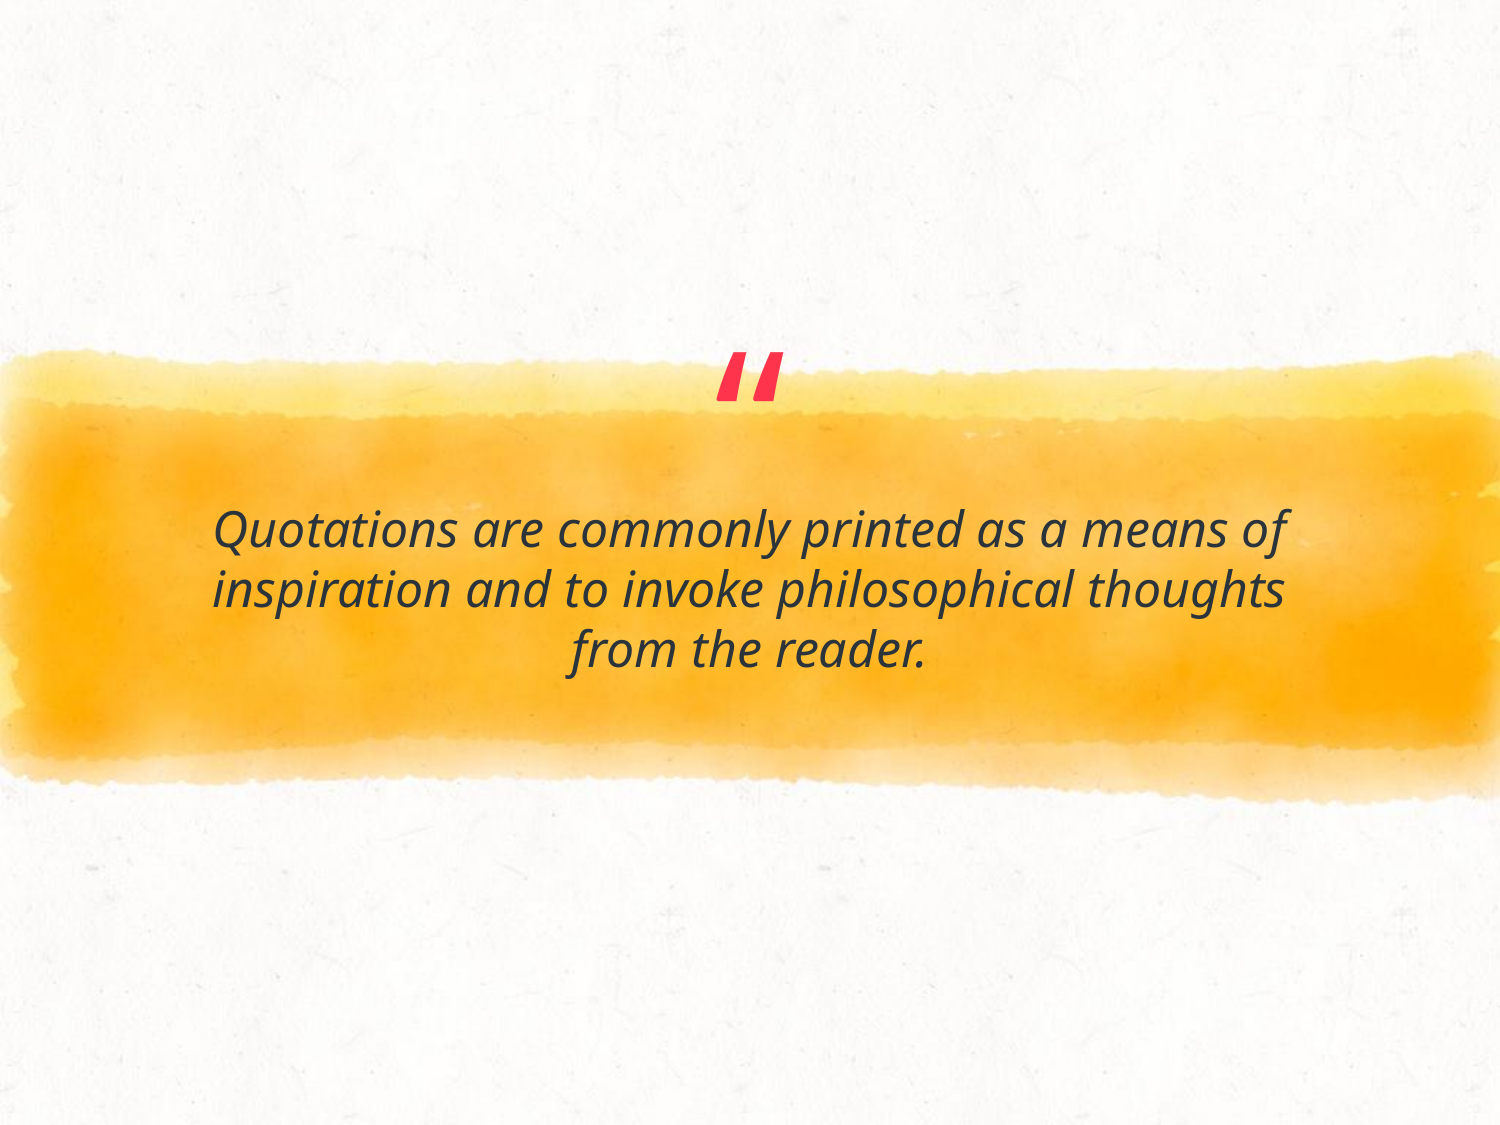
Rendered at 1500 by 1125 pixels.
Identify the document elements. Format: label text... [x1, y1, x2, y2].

picture [0, 0, 1500, 1125]
list Quotations are commonly printed as a means of inspiration and to invoke philosophical thoughts from the reader. [181, 497, 1319, 678]
